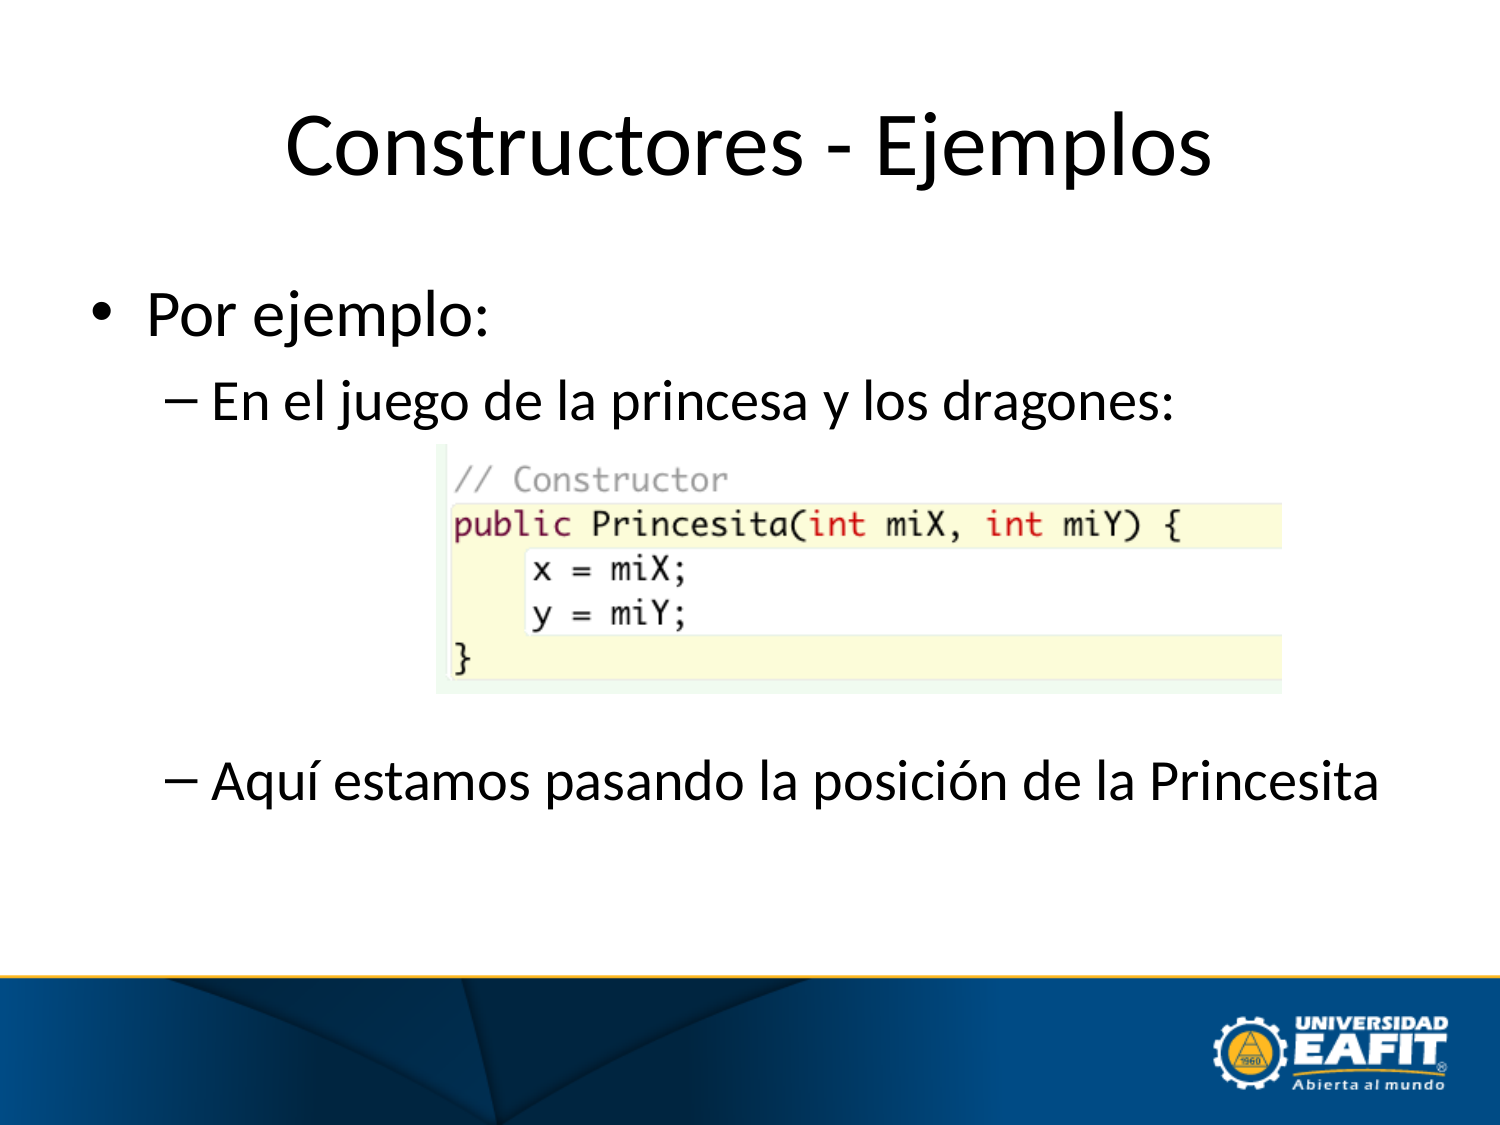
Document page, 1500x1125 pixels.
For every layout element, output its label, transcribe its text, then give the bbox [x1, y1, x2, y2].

picture [0, 0, 1500, 1125]
list Por ejemplo: En el juego de la princesa y los dragones: Aquí estamos pasando la posición de la Princesita [75, 262, 1425, 1005]
title Constructores - Ejemplos [75, 45, 1425, 233]
